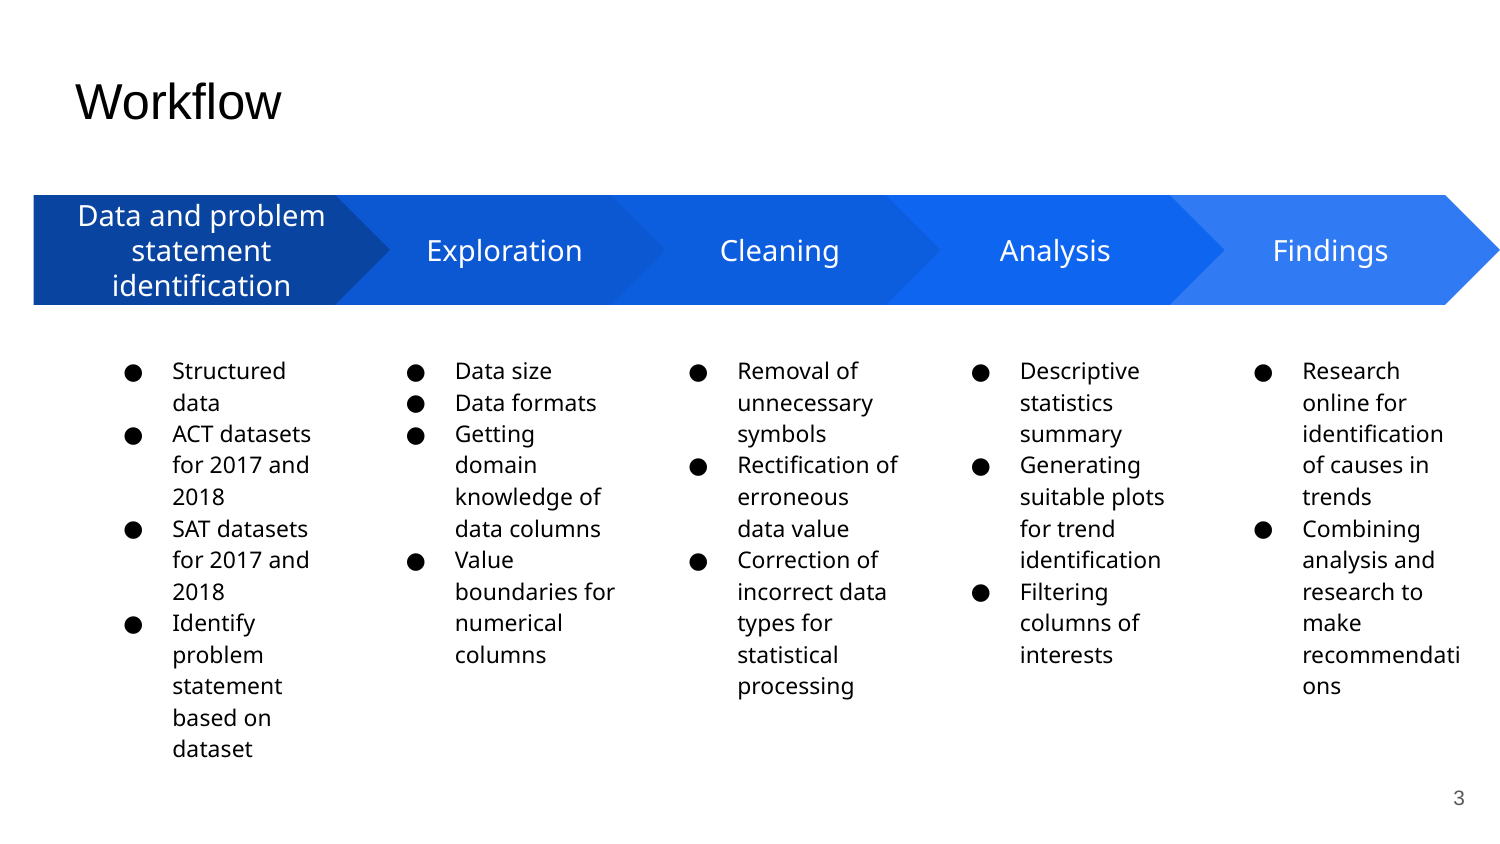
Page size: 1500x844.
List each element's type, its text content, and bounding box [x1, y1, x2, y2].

title Workflow [60, 58, 1458, 153]
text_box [885, 194, 1225, 724]
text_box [1225, 194, 1500, 724]
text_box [335, 194, 609, 724]
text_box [33, 194, 334, 724]
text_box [610, 194, 884, 724]
slide_number ‹#› [1389, 764, 1480, 830]
